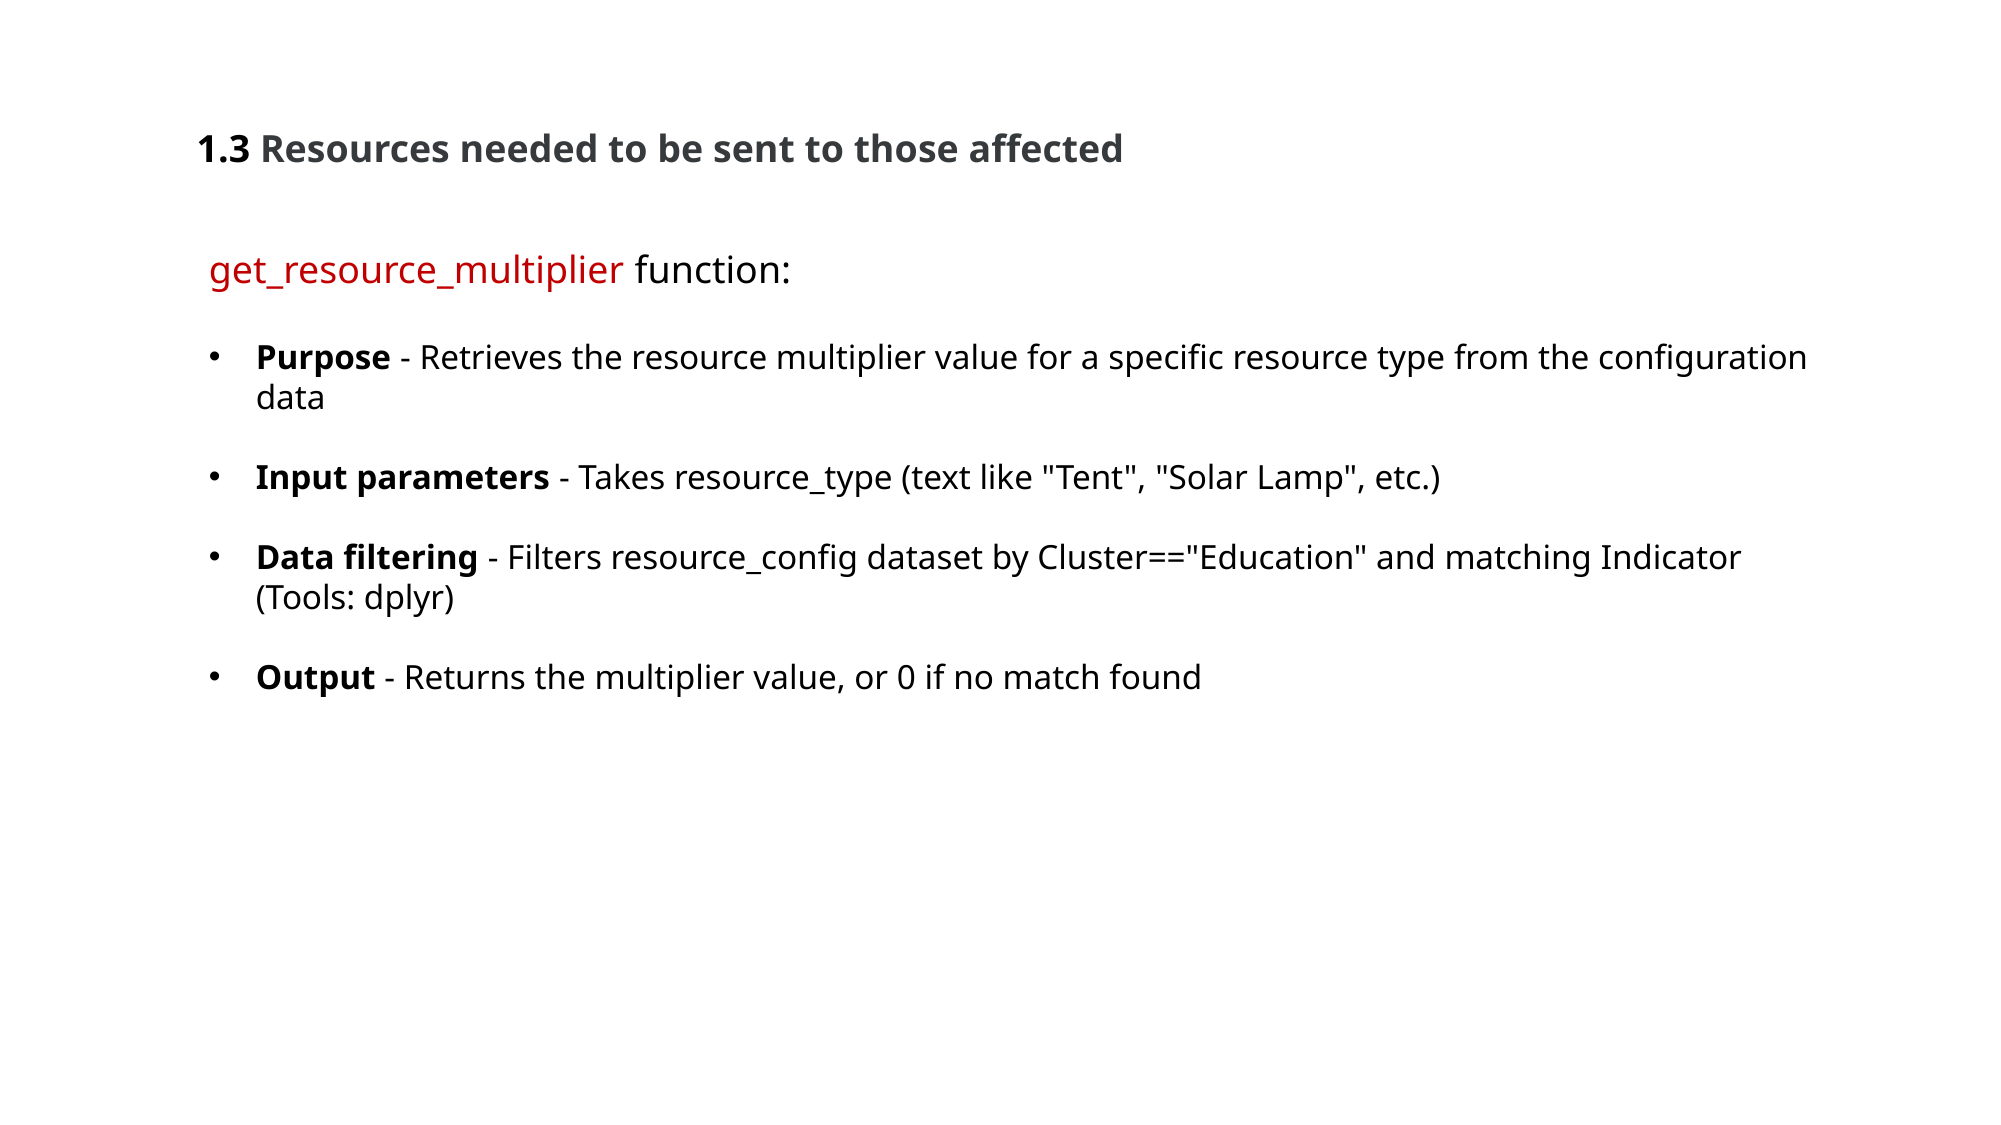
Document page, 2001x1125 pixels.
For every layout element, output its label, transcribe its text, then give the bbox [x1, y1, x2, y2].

text_box get_resource_multiplier function: Purpose - Retrieves the resource multiplier value for a specific resource type from the configuration data Input parameters - Takes resource_type (text like "Tent", "Solar Lamp", etc.) Data filtering - Filters resource_config dataset by Cluster=="Education" and matching Indicator (Tools: dplyr) Output - Returns the multiplier value, or 0 if no match found [194, 239, 1830, 794]
text_box 1.3 Resources needed to be sent to those affected [181, 118, 1658, 268]
